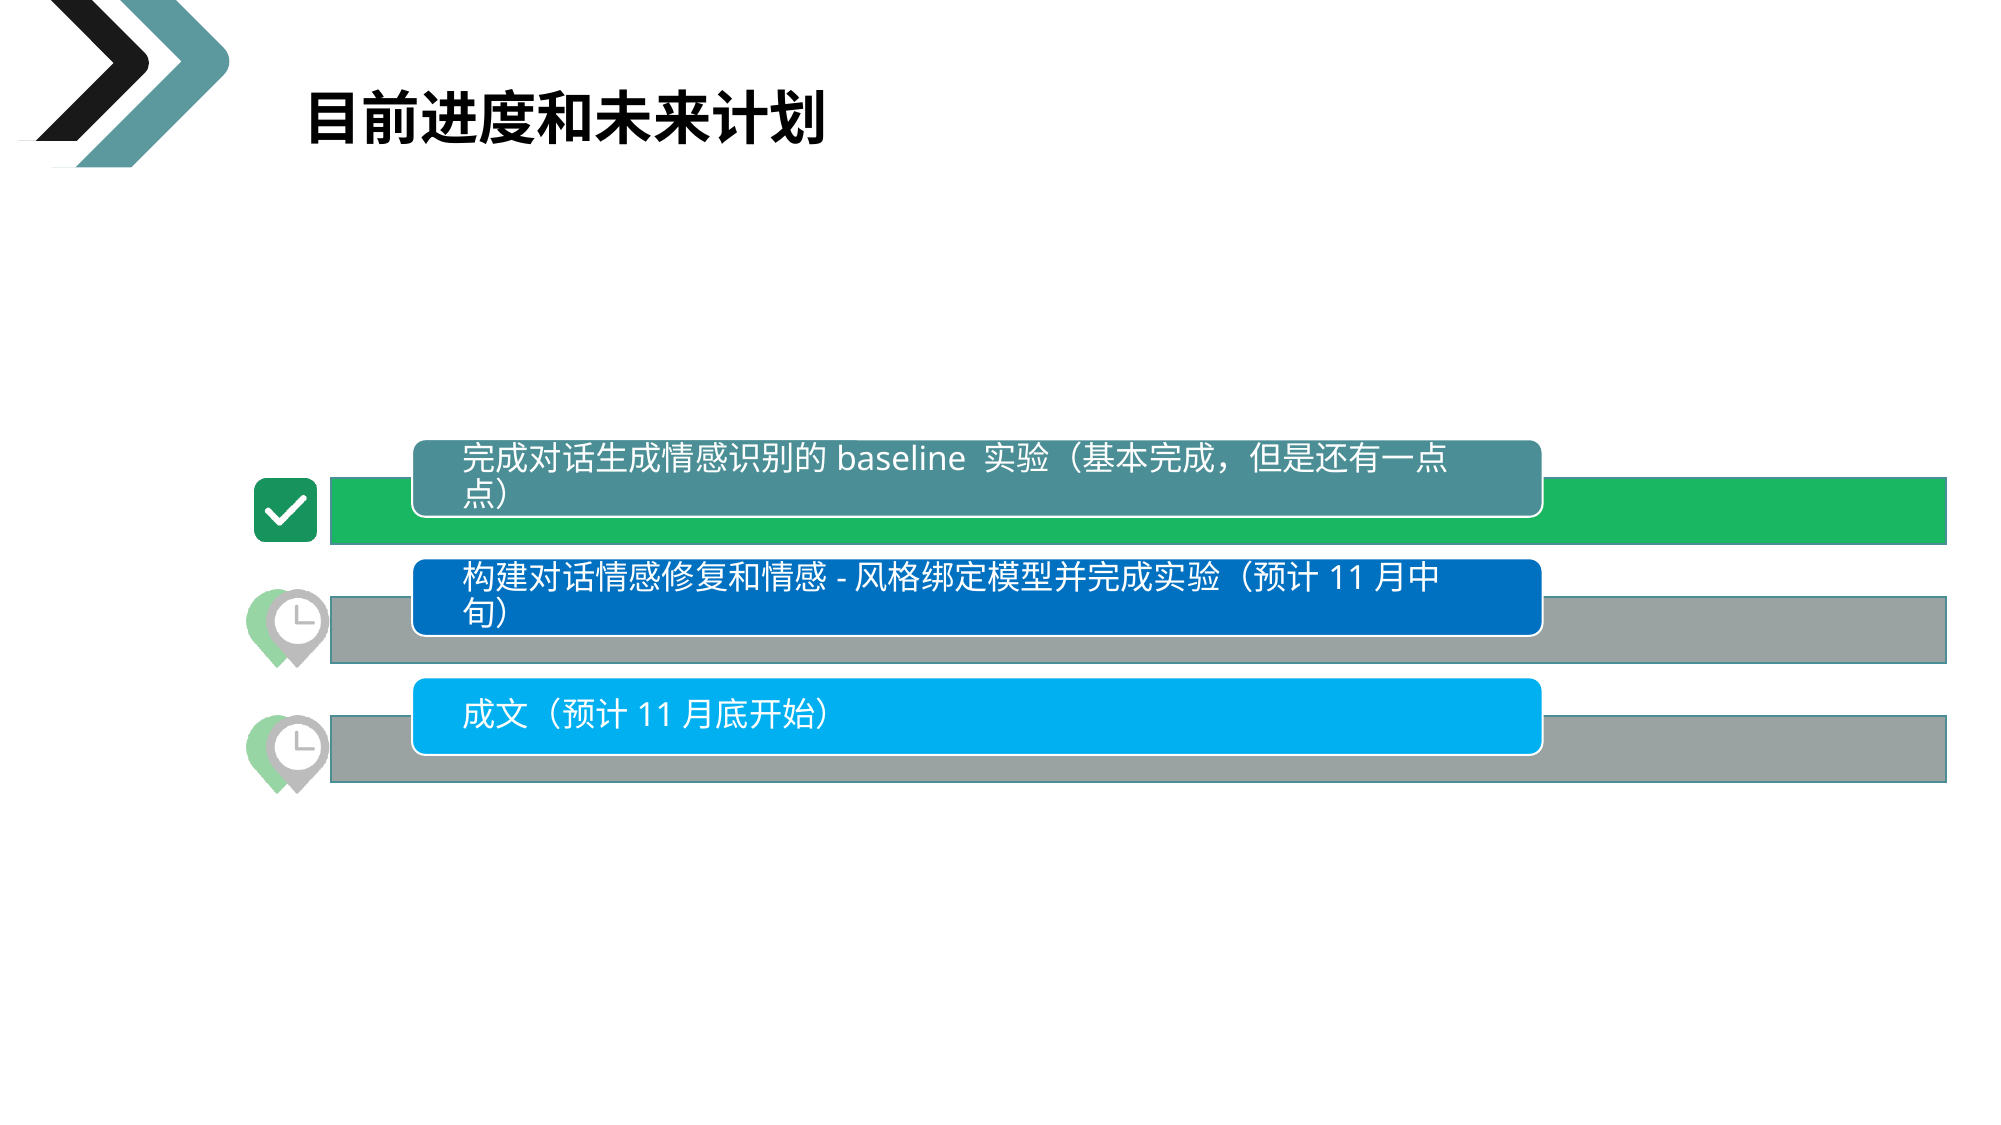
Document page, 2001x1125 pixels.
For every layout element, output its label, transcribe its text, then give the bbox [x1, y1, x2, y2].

picture [245, 589, 332, 668]
text_box 目前进度和未来计划 [288, 73, 843, 159]
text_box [331, 170, 1947, 1052]
text_box [51, 0, 231, 169]
text_box [17, 0, 151, 142]
picture [254, 478, 317, 542]
picture [245, 715, 332, 794]
